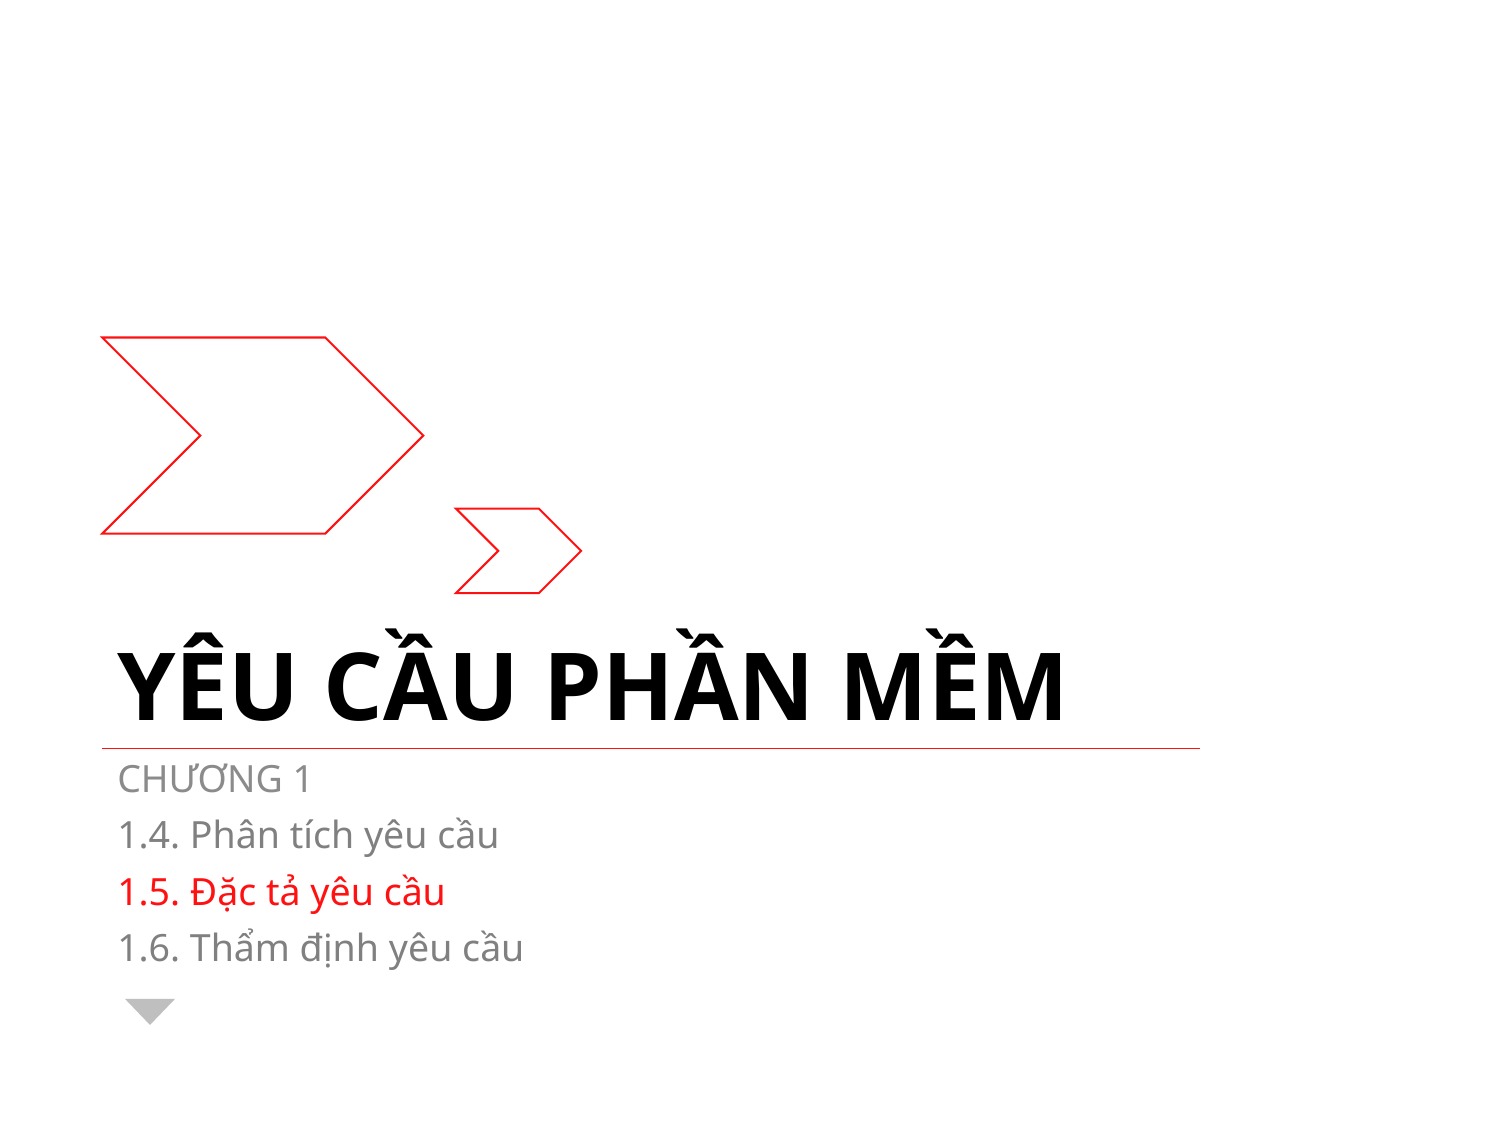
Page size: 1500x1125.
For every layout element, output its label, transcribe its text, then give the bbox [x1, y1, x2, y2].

text_box [122, 997, 178, 1027]
title YÊU CẦU PHẦN MỀM [102, 280, 1397, 749]
list CHƯƠNG 1 1.4. Phân tích yêu cầu 1.5. Đặc tả yêu cầu 1.6. Thẩm định yêu cầu [102, 752, 1397, 999]
